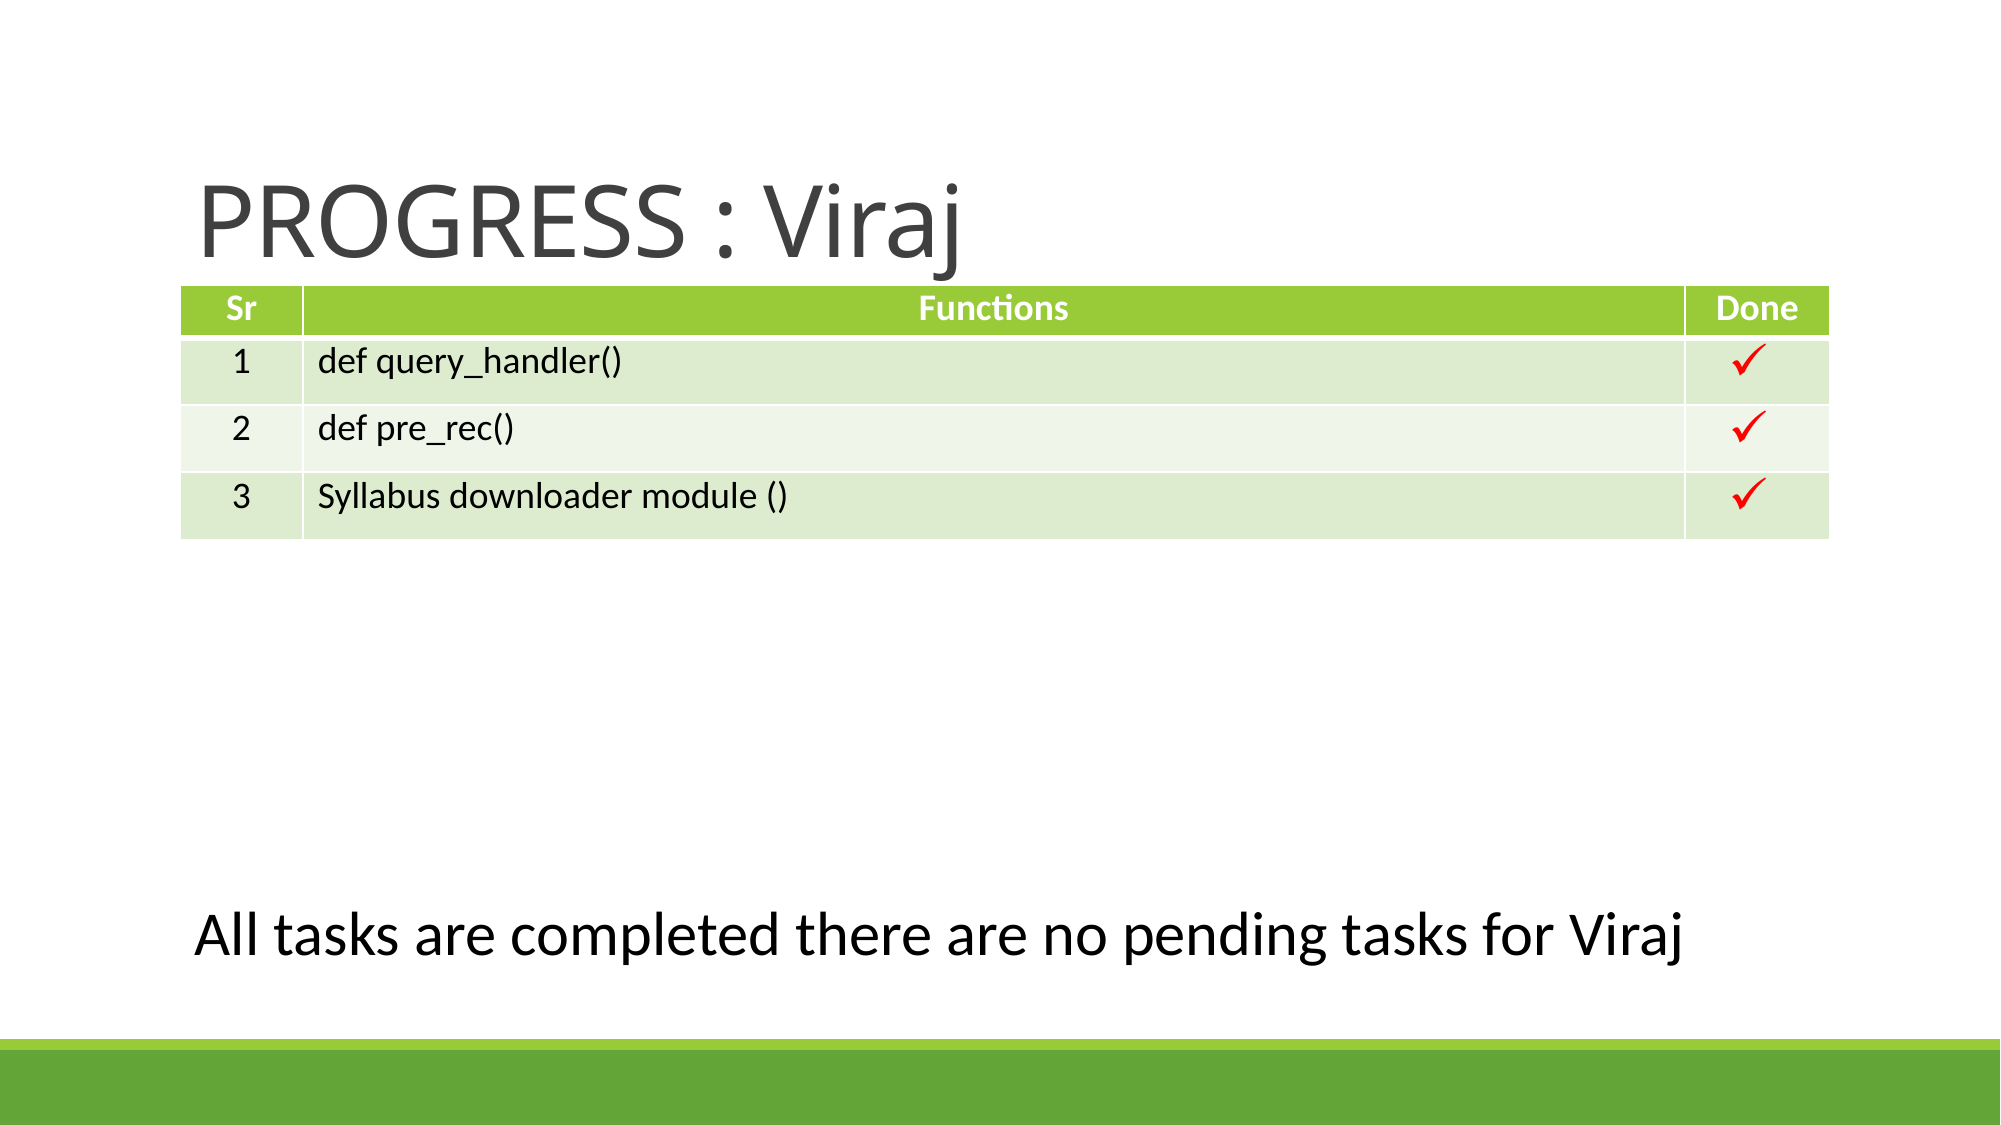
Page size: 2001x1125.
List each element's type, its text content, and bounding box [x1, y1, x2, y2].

text_box All tasks are completed there are no pending tasks for Viraj [179, 885, 1830, 976]
table_cell [1686, 473, 1829, 539]
table_header Functions [304, 286, 1684, 335]
table_header Sr [181, 286, 302, 335]
table_cell def pre_rec() [304, 406, 1684, 471]
table_cell 2 [181, 406, 302, 471]
table_cell 1 [181, 341, 302, 404]
table_header Done [1686, 286, 1829, 335]
table_cell 3 [181, 473, 302, 539]
table_cell [1686, 406, 1829, 471]
table_cell [1686, 341, 1829, 404]
table_cell Syllabus downloader module () [304, 473, 1684, 539]
title PROGRESS : Viraj [180, 47, 1830, 284]
table_cell def query_handler() [304, 341, 1684, 404]
